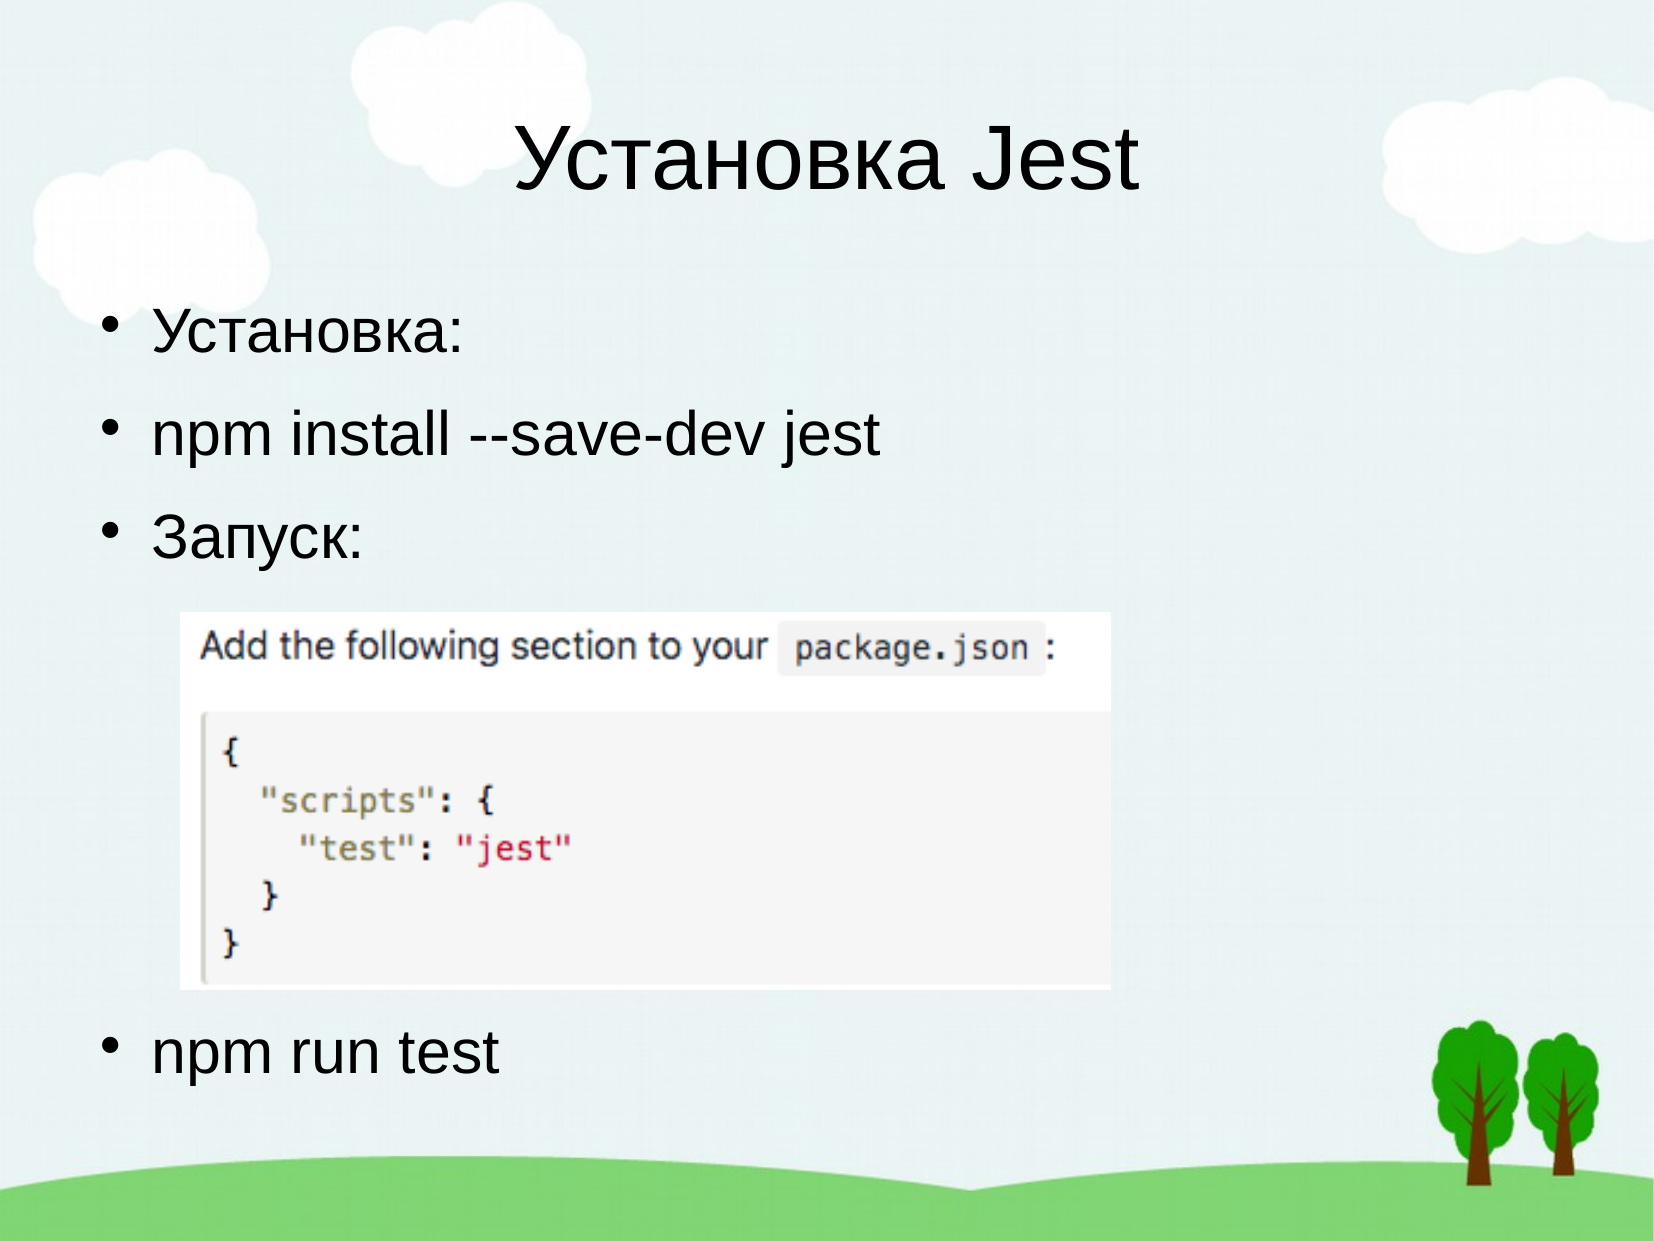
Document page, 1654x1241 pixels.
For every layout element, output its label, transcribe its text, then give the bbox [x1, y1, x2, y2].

picture [0, 0, 1654, 1241]
text_box Установка: npm install --save-dev jest Запуск: npm run test [82, 290, 1571, 1087]
text_box Установка Jest [82, 49, 1571, 257]
